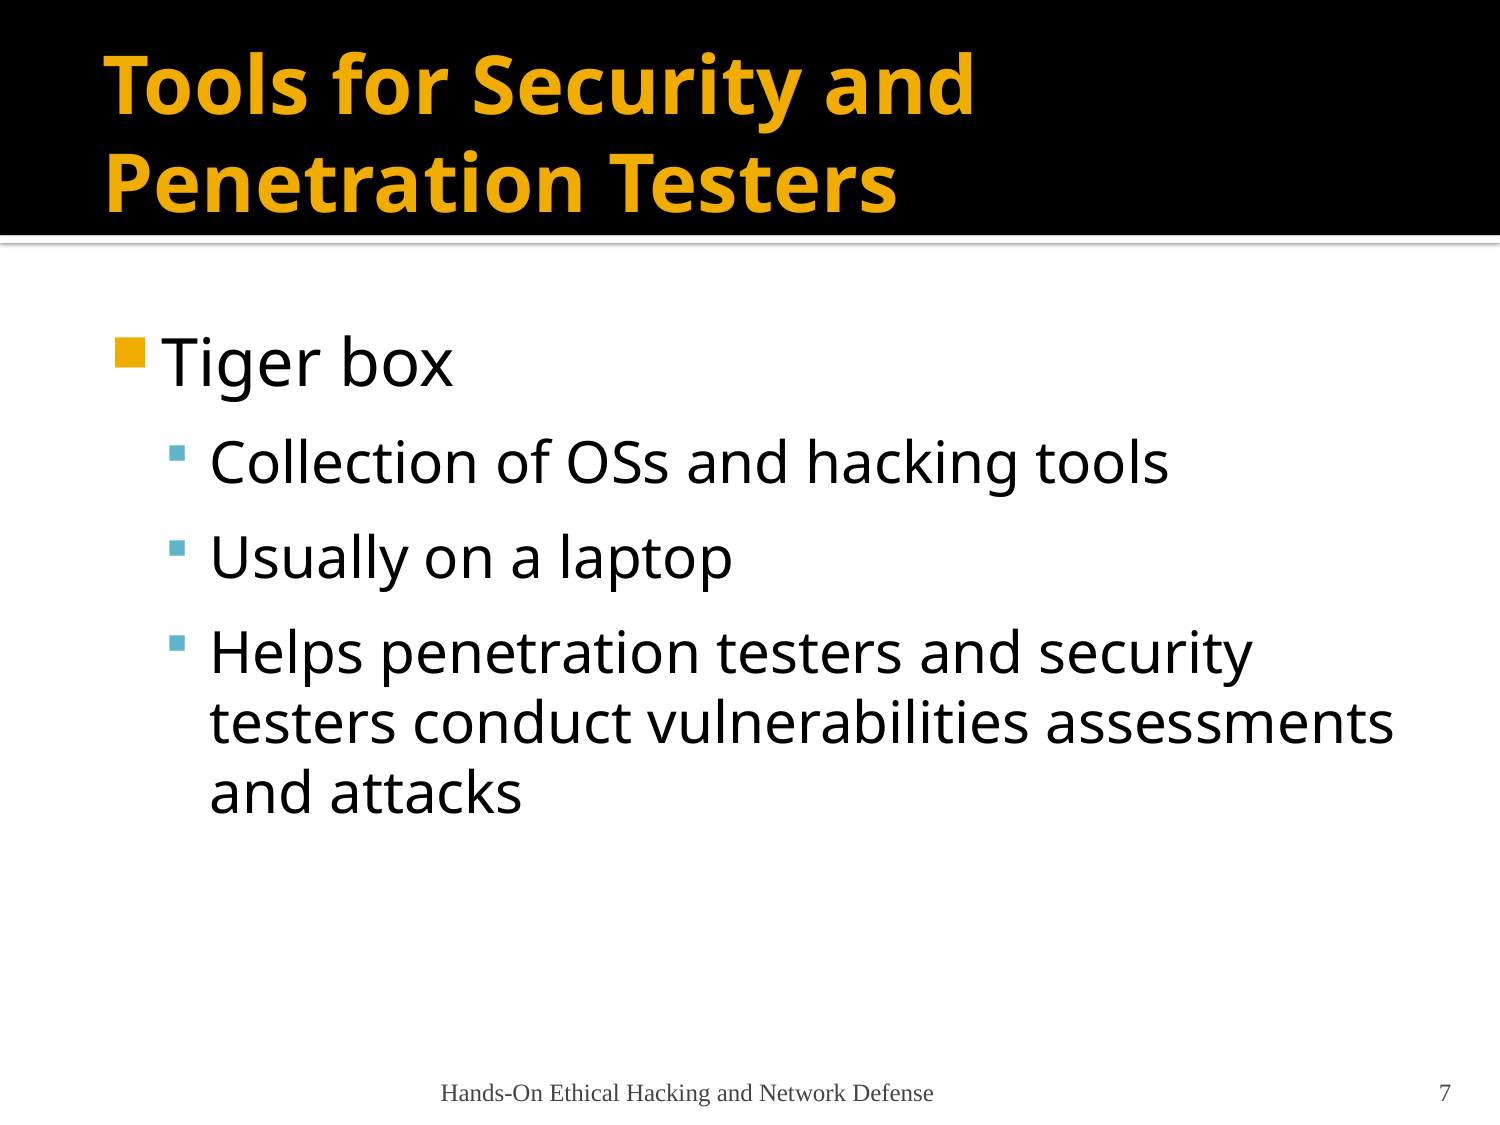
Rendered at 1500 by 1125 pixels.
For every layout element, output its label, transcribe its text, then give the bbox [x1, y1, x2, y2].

footer Hands-On Ethical Hacking and Network Defense [433, 1046, 1337, 1106]
slide_number 7 [1345, 1046, 1467, 1106]
title Tools for Security and Penetration Testers [87, 24, 1413, 238]
list Tiger box Collection of OSs and hacking tools Usually on a laptop Helps penetration testers and security testers conduct vulnerabilities assessments and attacks [74, 312, 1438, 1026]
